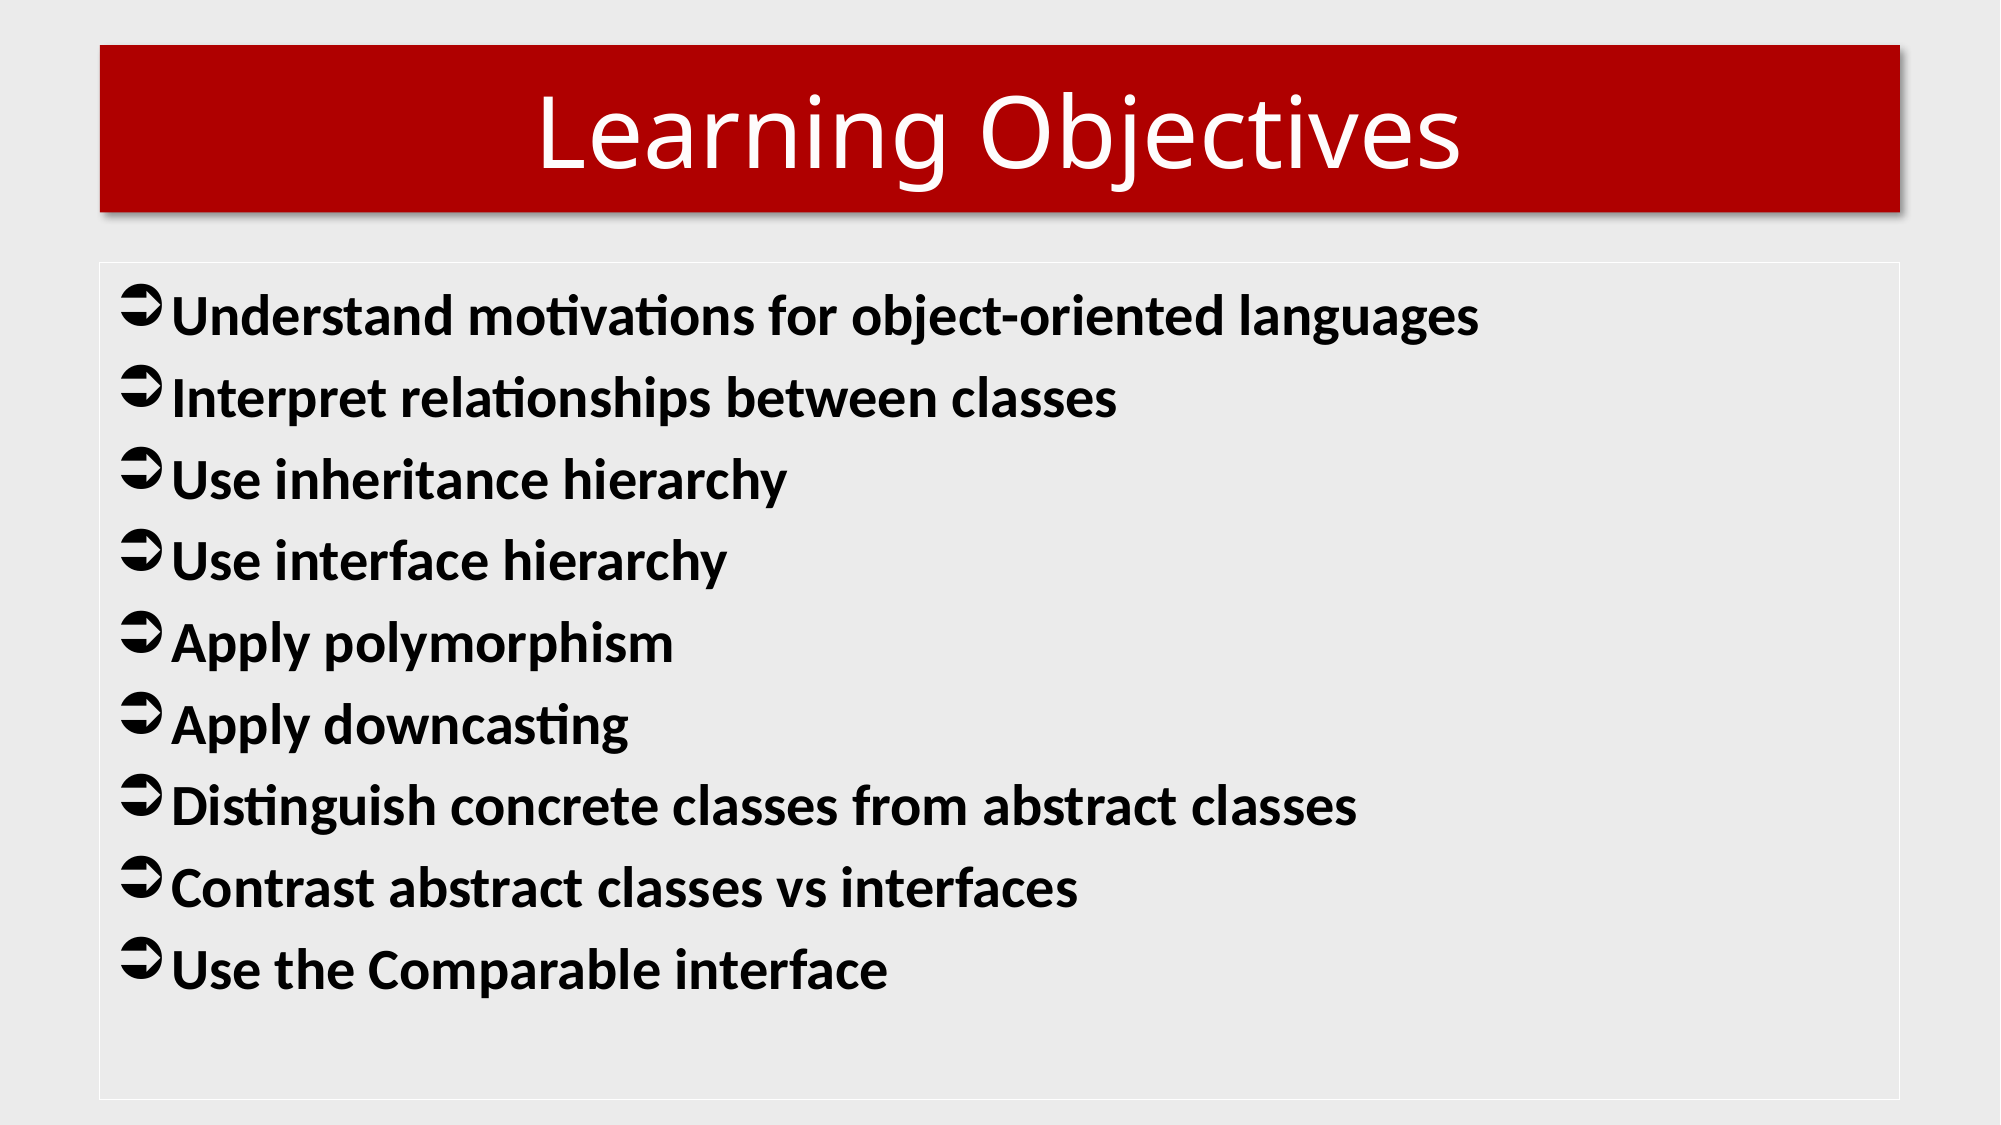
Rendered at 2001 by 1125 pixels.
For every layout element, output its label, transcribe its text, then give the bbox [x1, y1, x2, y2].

title Learning Objectives [99, 45, 1900, 213]
list Understand motivations for object-oriented languages Interpret relationships between classes Use inheritance hierarchy Use interface hierarchy Apply polymorphism Apply downcasting Distinguish concrete classes from abstract classes Contrast abstract classes vs interfaces Use the Comparable interface [99, 262, 1900, 1100]
